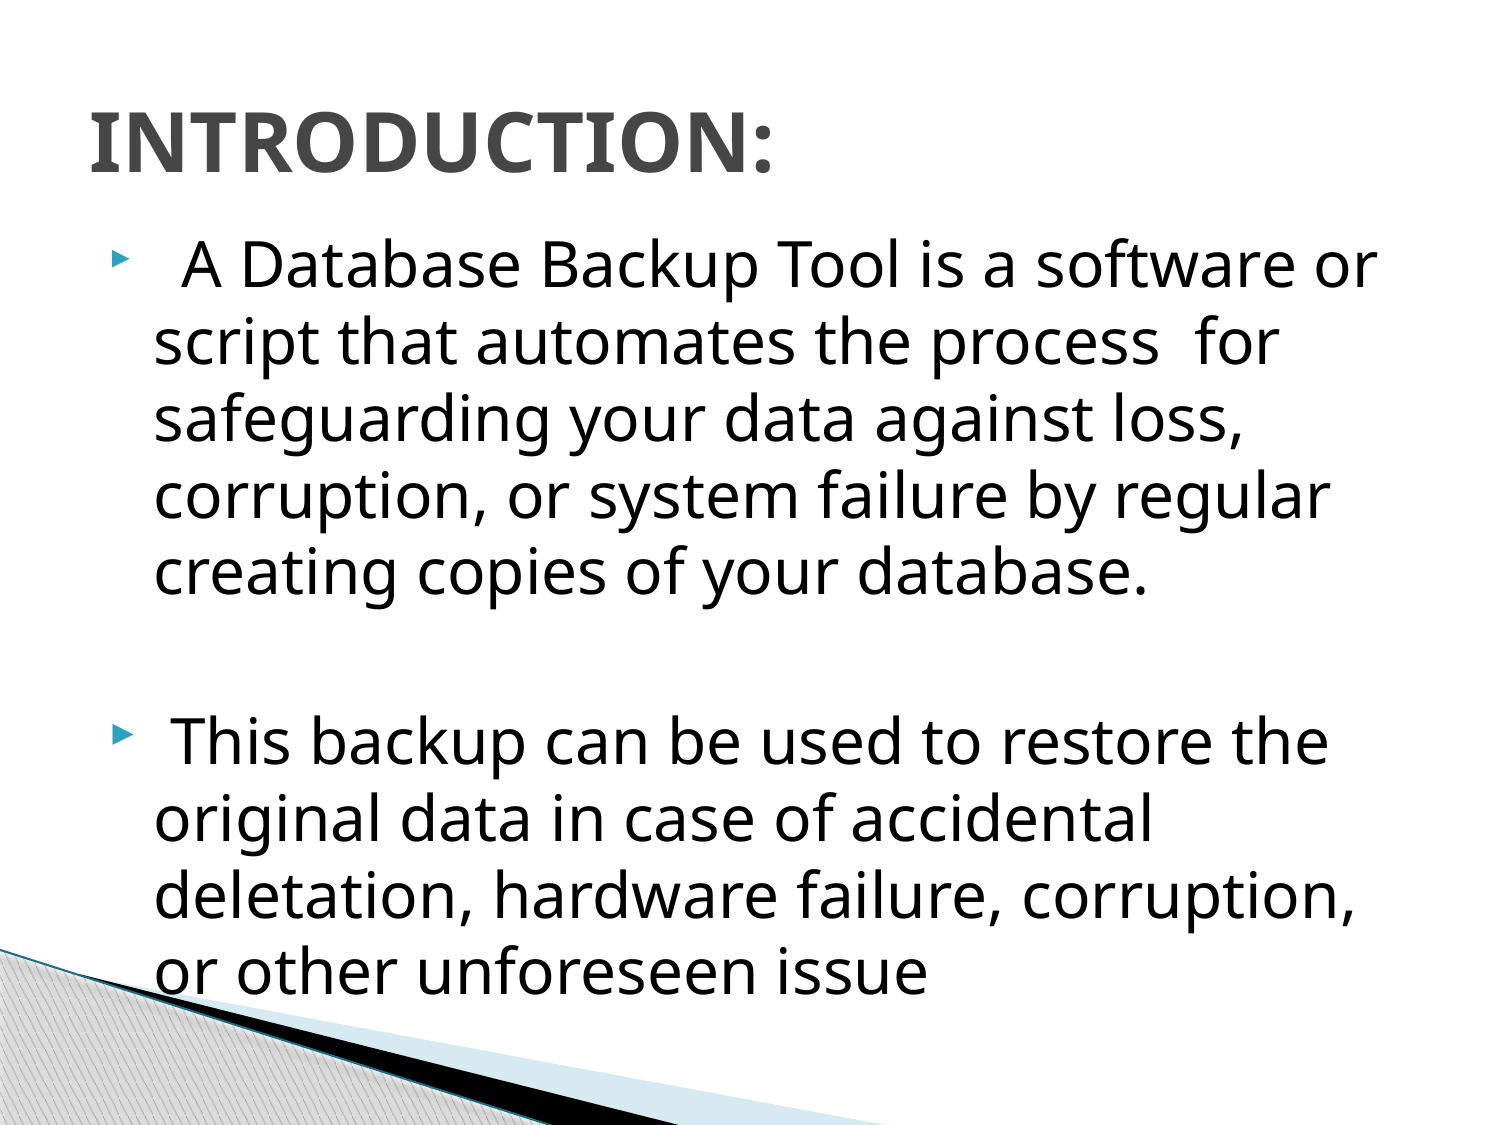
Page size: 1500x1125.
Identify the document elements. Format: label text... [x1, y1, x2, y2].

title INTRODUCTION: [75, 45, 1425, 233]
list A Database Backup Tool is a software or script that automates the process for safeguarding your data against loss, corruption, or system failure by regular creating copies of your database. This backup can be used to restore the original data in case of accidental deletation, hardware failure, corruption, or other unforeseen issue [75, 233, 1425, 1018]
